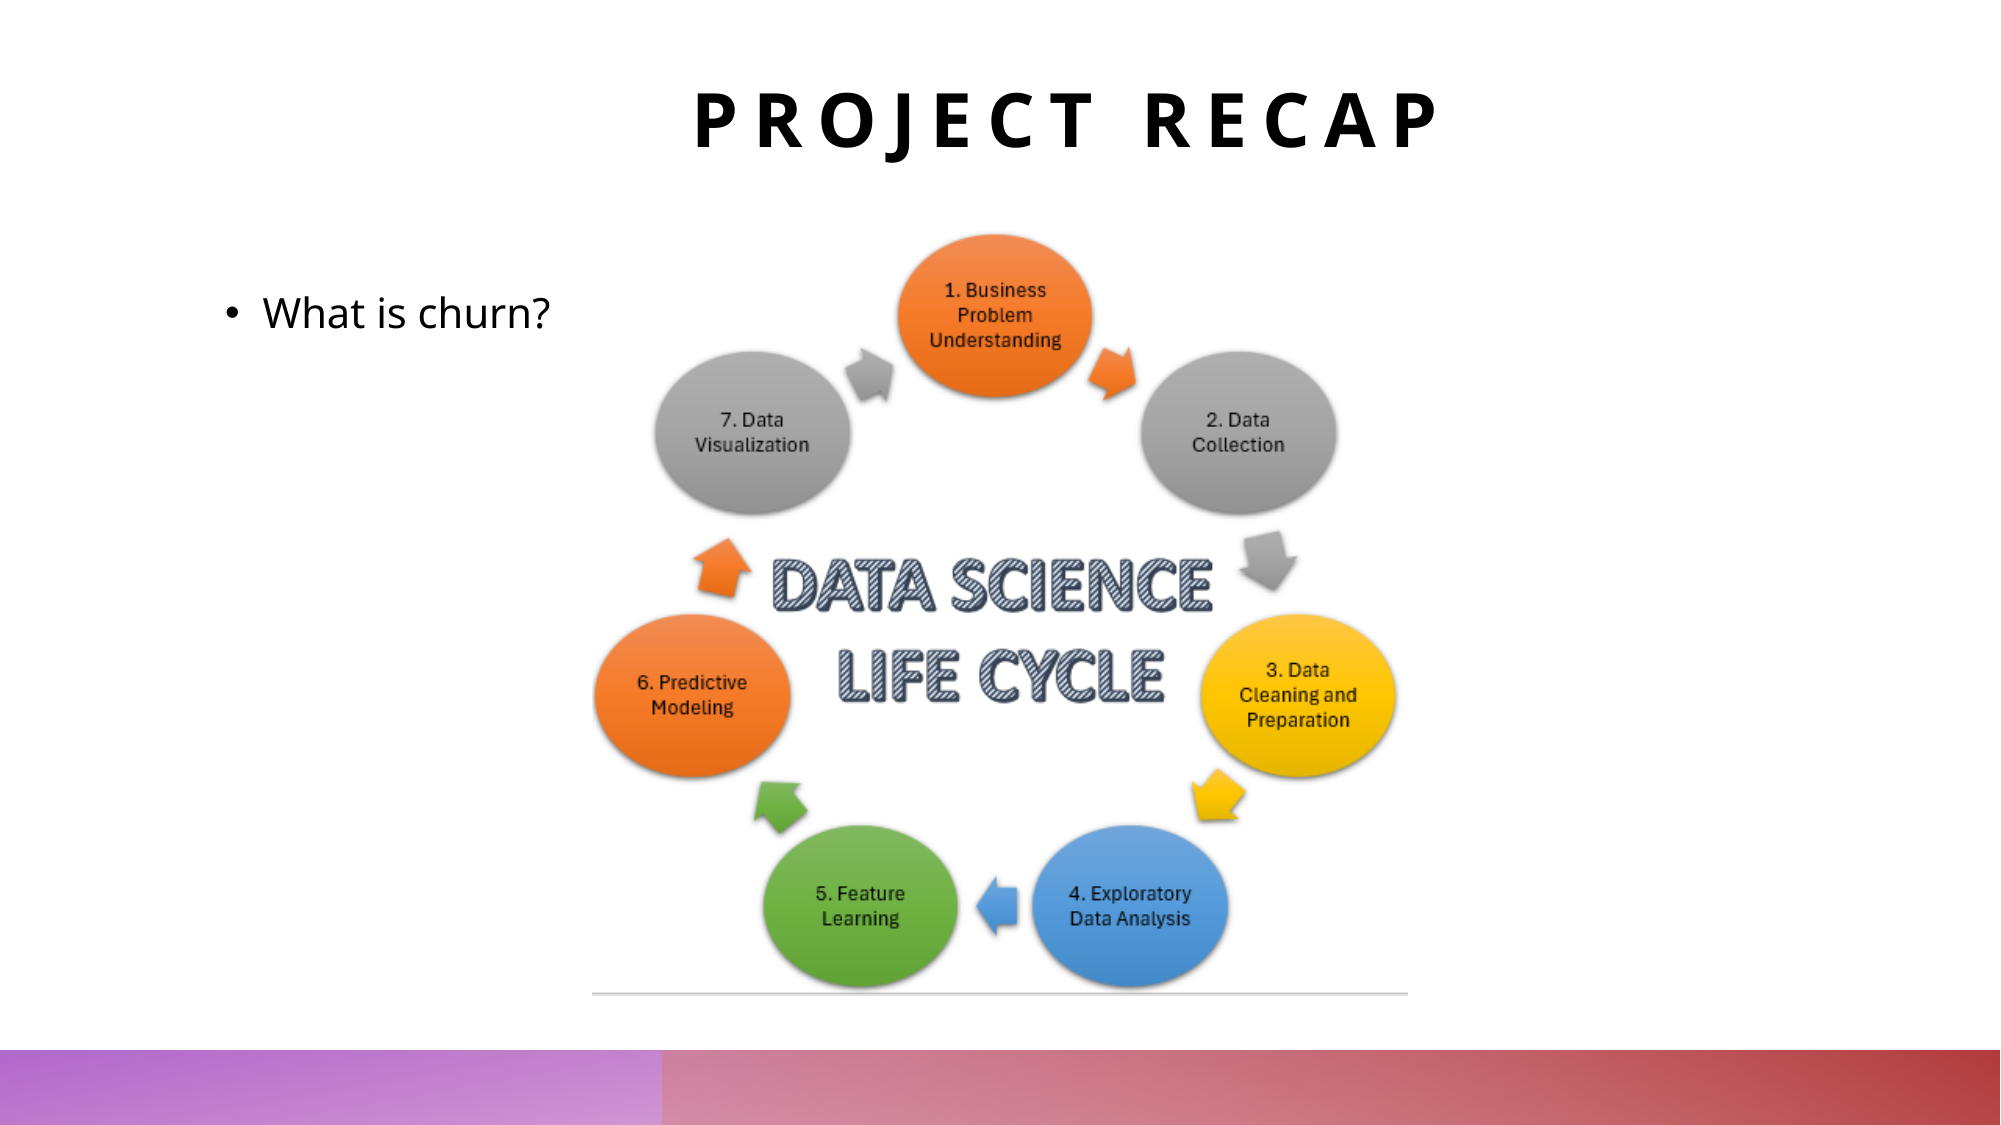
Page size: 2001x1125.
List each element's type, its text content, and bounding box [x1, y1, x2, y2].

list What is churn? [225, 206, 1905, 996]
title Project Recap [225, 0, 1905, 163]
picture [592, 230, 1408, 996]
